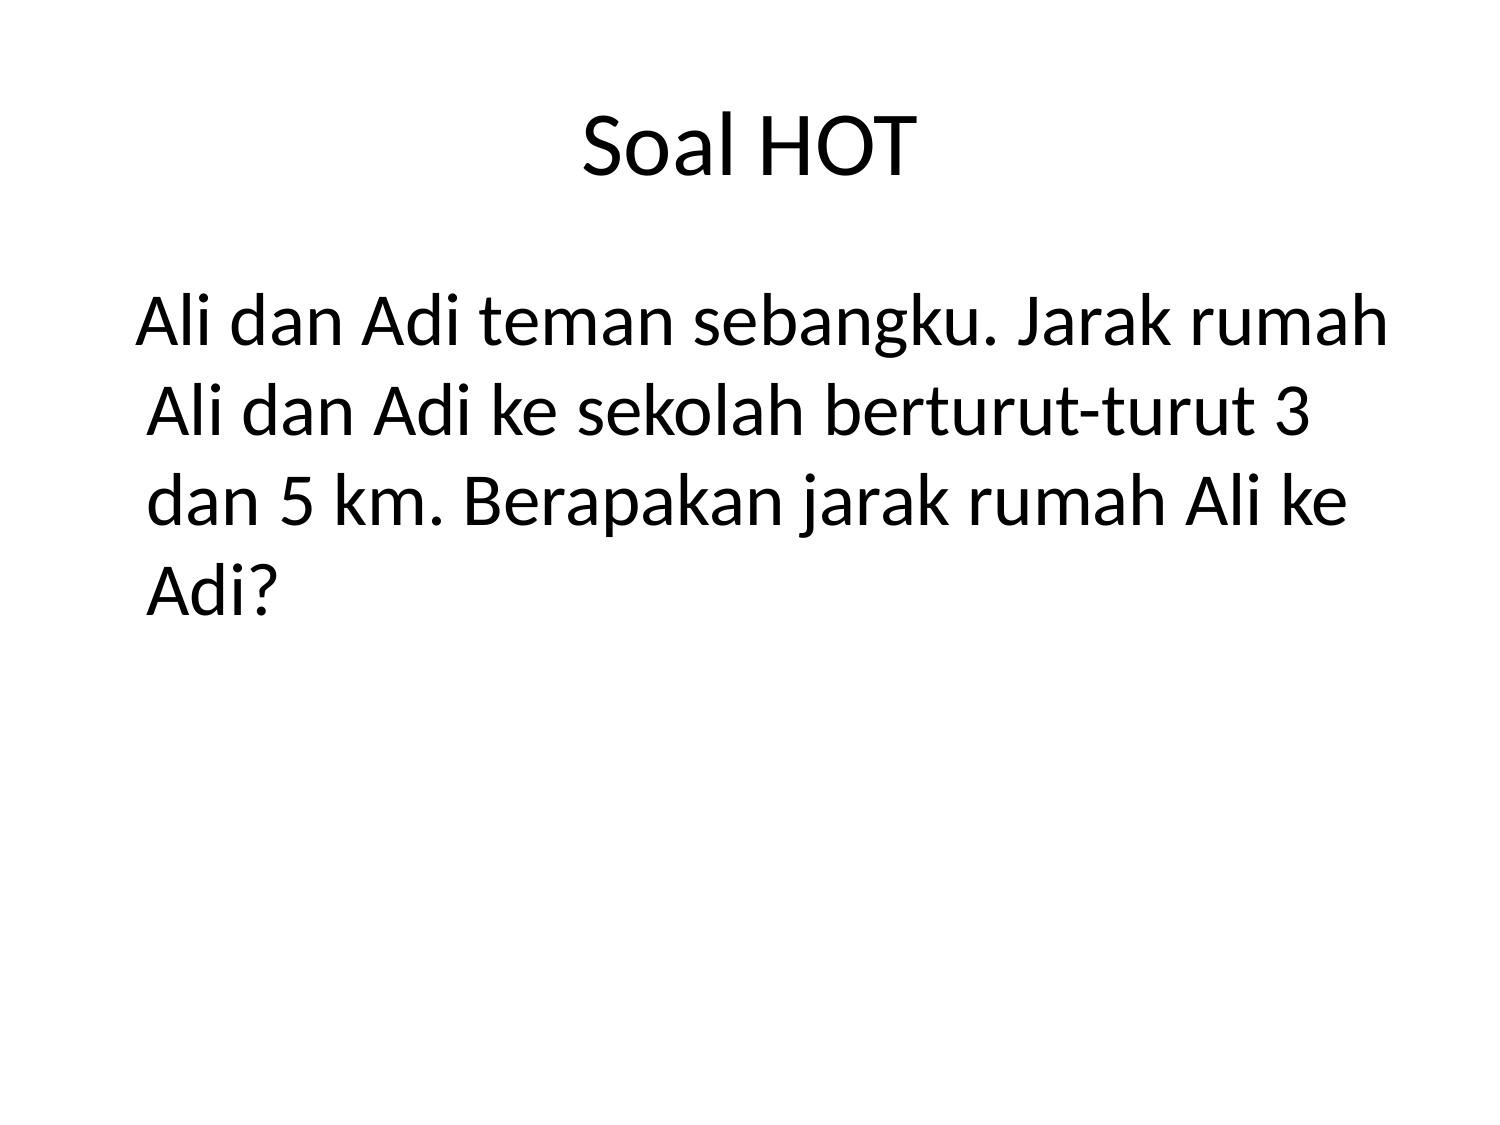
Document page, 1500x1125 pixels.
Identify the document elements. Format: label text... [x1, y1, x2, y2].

title Soal HOT [75, 45, 1425, 233]
list Ali dan Adi teman sebangku. Jarak rumah Ali dan Adi ke sekolah berturut-turut 3 dan 5 km. Berapakan jarak rumah Ali ke Adi? [75, 262, 1425, 1005]
